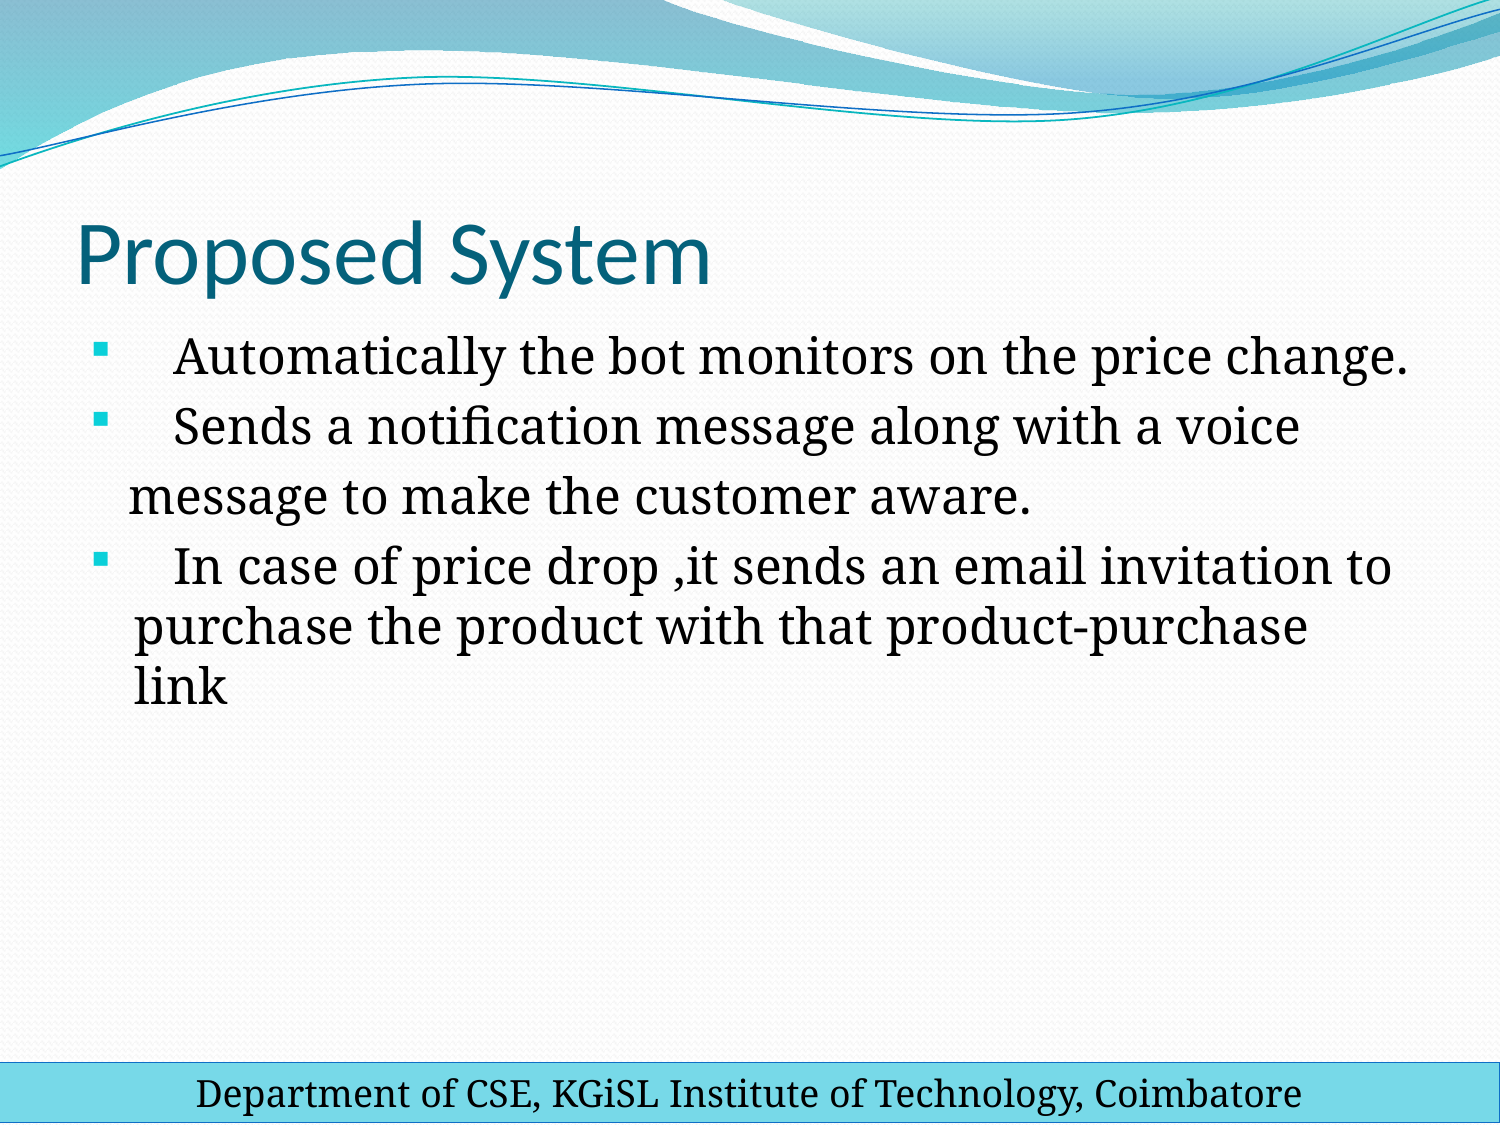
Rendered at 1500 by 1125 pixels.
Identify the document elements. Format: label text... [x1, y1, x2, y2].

title Proposed System [75, 115, 1425, 303]
list Automatically the bot monitors on the price change. Sends a notification message along with a voice message to make the customer aware. In case of price drop ,it sends an email invitation to purchase the product with that product-purchase link [75, 317, 1425, 1038]
text_box Department of CSE, KGiSL Institute of Technology, Coimbatore [0, 1062, 1500, 1123]
